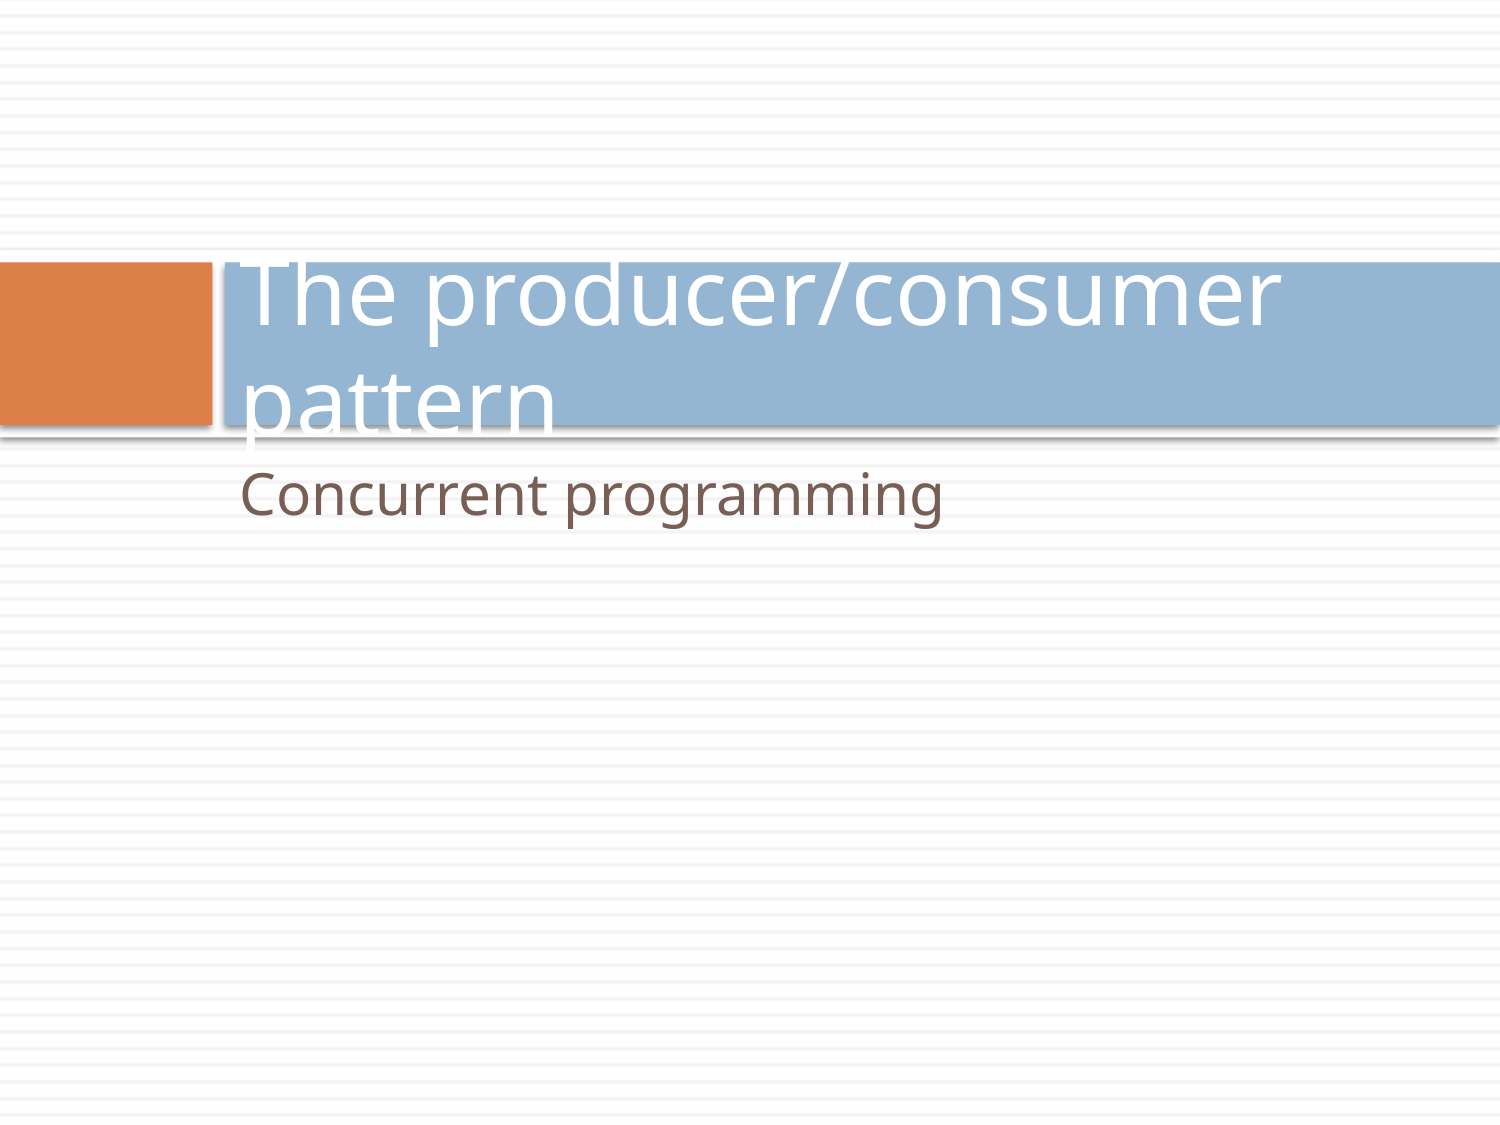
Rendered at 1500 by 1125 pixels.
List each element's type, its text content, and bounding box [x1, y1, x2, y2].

title The producer/consumer pattern [225, 262, 1475, 425]
list Concurrent programming [225, 450, 1394, 725]
